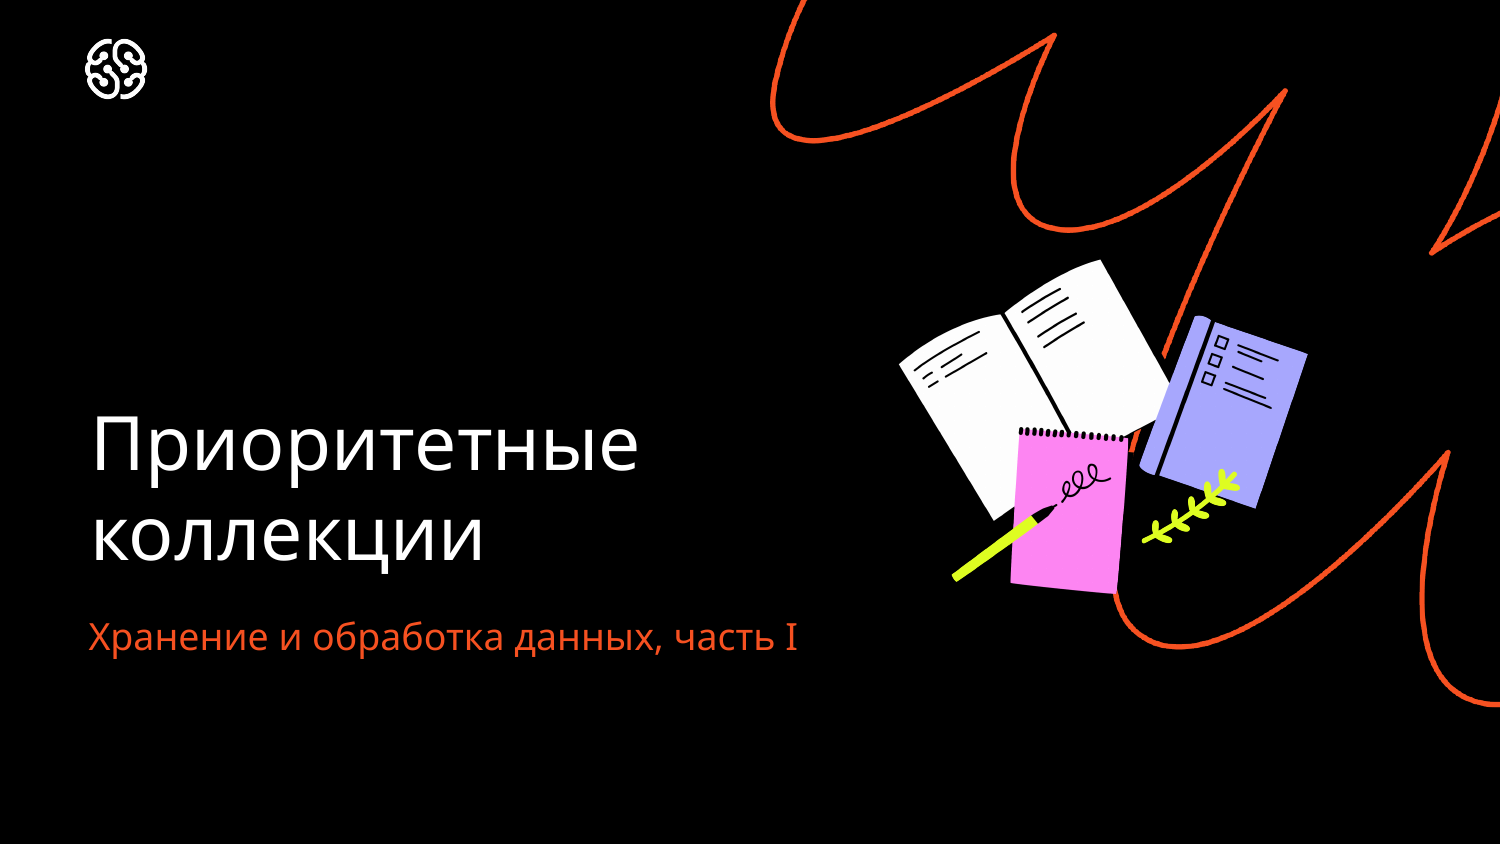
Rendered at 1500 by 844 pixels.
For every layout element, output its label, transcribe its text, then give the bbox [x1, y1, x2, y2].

picture [76, 29, 156, 109]
picture [608, 0, 1500, 794]
title Приоритетные коллекции [88, 380, 887, 591]
text_box Хранение и обработка данных, чаcть I [88, 597, 975, 673]
title Приоритетные коллекции [1313, 380, 1412, 591]
